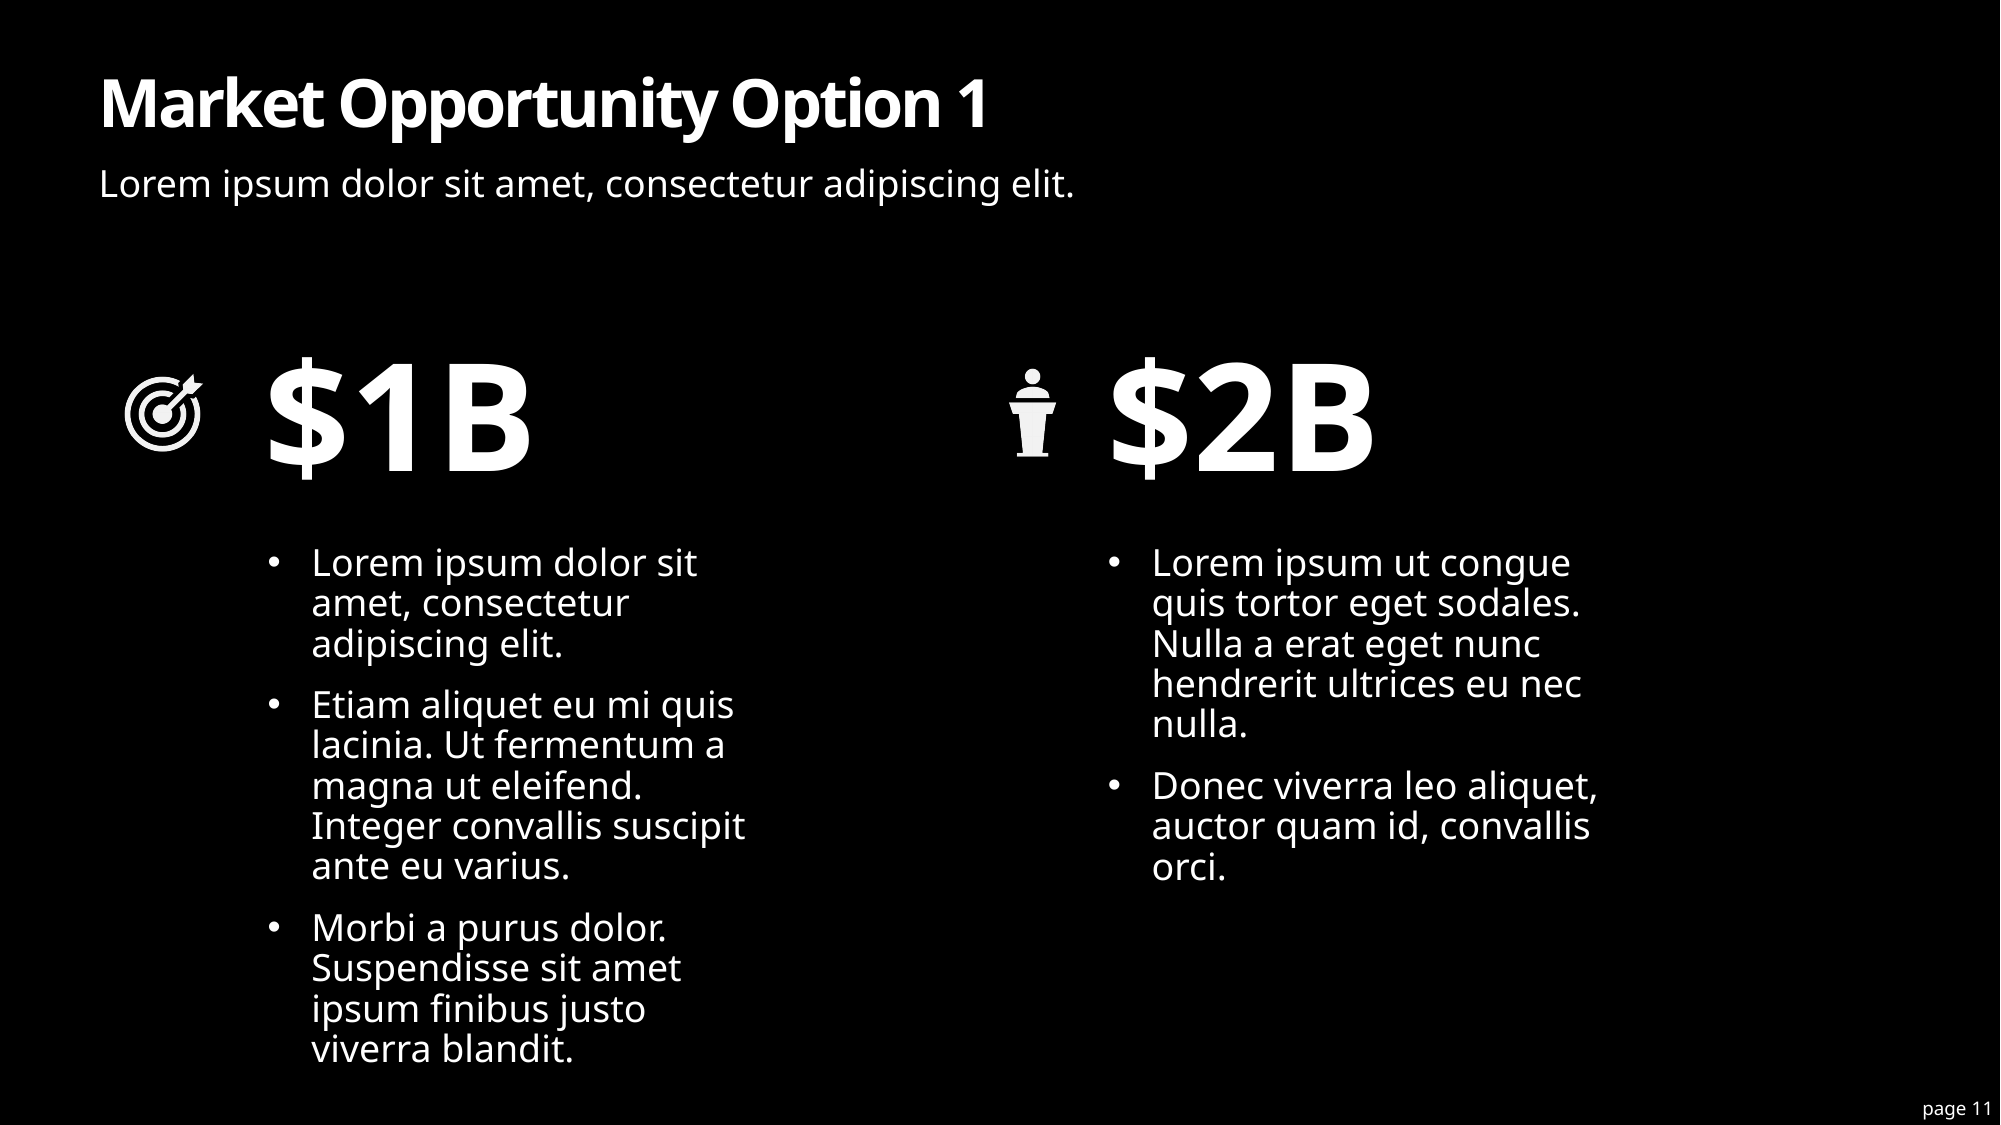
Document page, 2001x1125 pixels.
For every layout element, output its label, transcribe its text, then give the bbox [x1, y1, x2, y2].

title Market Opportunity Option 1 [98, 70, 1735, 142]
picture [985, 353, 1080, 472]
list Lorem ipsum dolor sit amet, consectetur adipiscing elit. Etiam aliquet eu mi quis lacinia. Ut fermentum a magna ut eleifend. Integer convallis suscipit ante eu varius. Morbi a purus dolor. Suspendisse sit amet ipsum finibus justo viverra blandit. [267, 543, 772, 1045]
list Lorem ipsum dolor sit amet, consectetur adipiscing elit. [98, 165, 1735, 207]
list Lorem ipsum ut congue quis tortor eget sodales. Nulla a erat eget nunc hendrerit ultrices eu nec nulla. Donec viverra leo aliquet, auctor quam id, convallis orci. [1107, 543, 1612, 1045]
list $2B [1107, 351, 1612, 517]
picture [116, 370, 212, 455]
list $1B [265, 351, 769, 516]
slide_number page 11 [1903, 1096, 1994, 1123]
